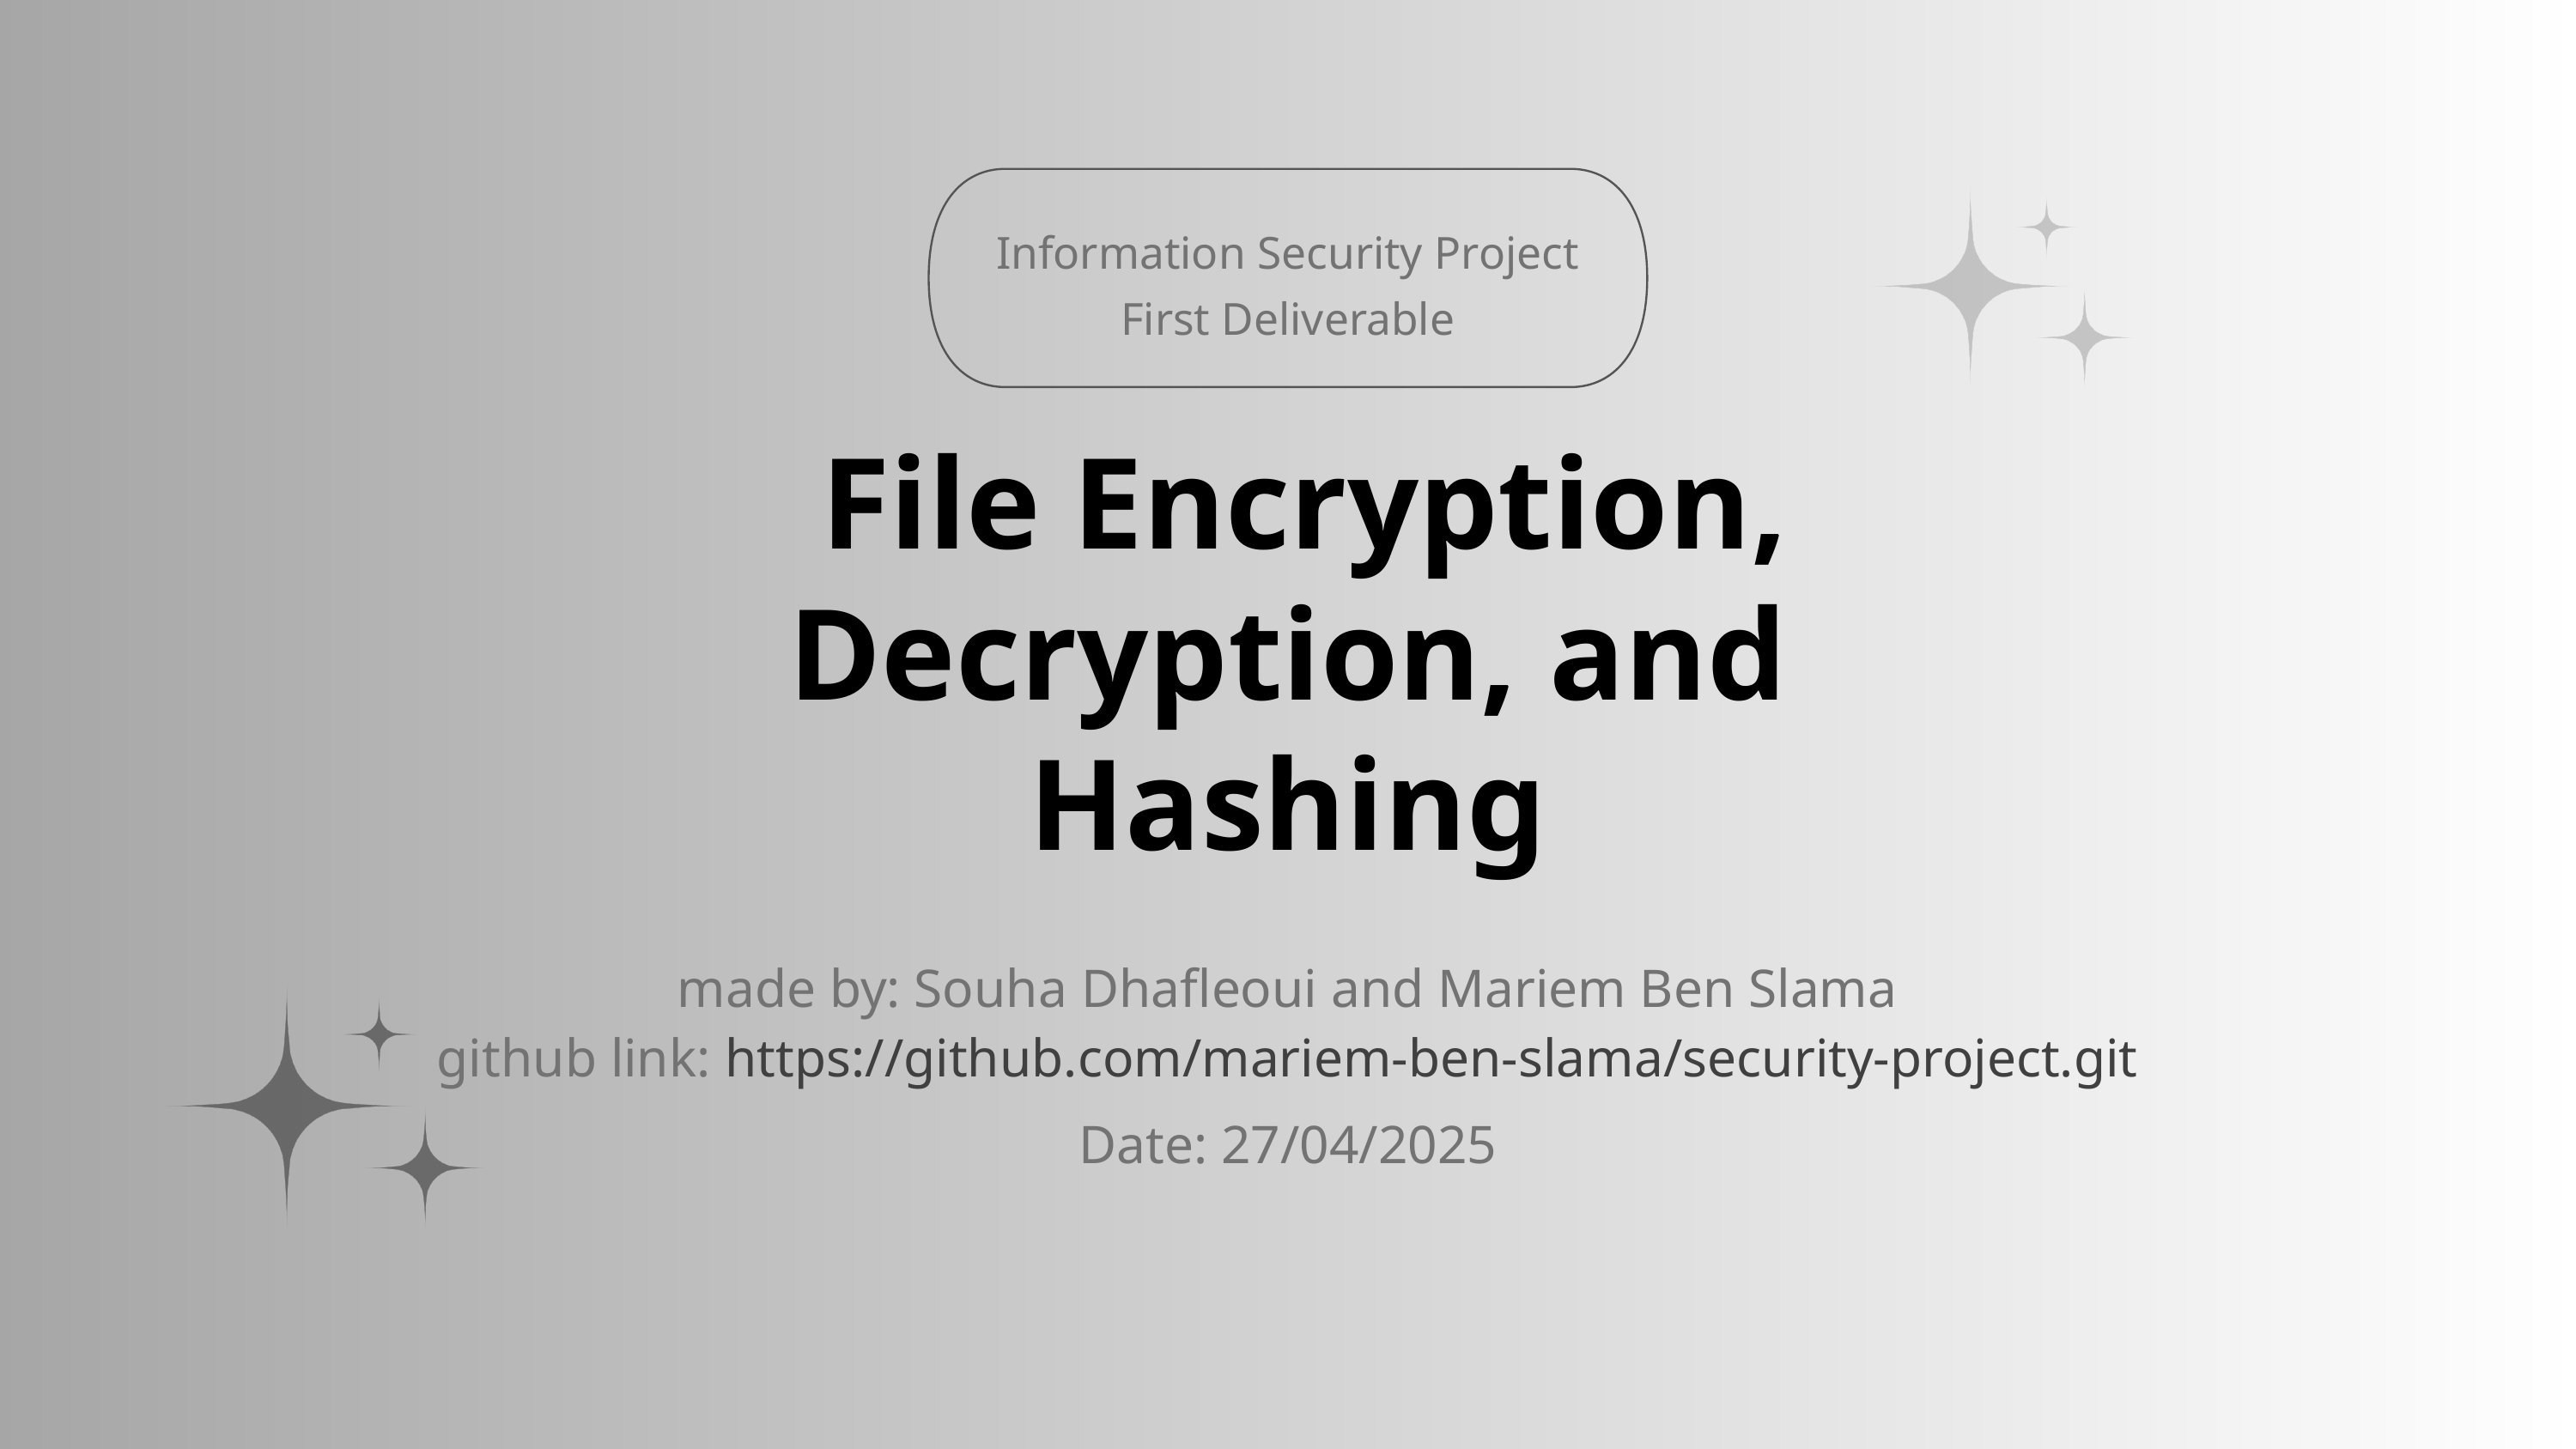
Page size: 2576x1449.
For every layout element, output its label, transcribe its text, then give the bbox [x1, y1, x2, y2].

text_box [927, 167, 1649, 389]
text_box made by: Souha Dhafleoui and Mariem Ben Slama github link: https://github.com/mariem-ben-slama/security-project.git Date: 27/04/2025 [325, 940, 2251, 1173]
text_box [164, 983, 487, 1230]
text_box [1869, 185, 2136, 389]
text_box File Encryption, Decryption, and Hashing [597, 423, 1979, 876]
